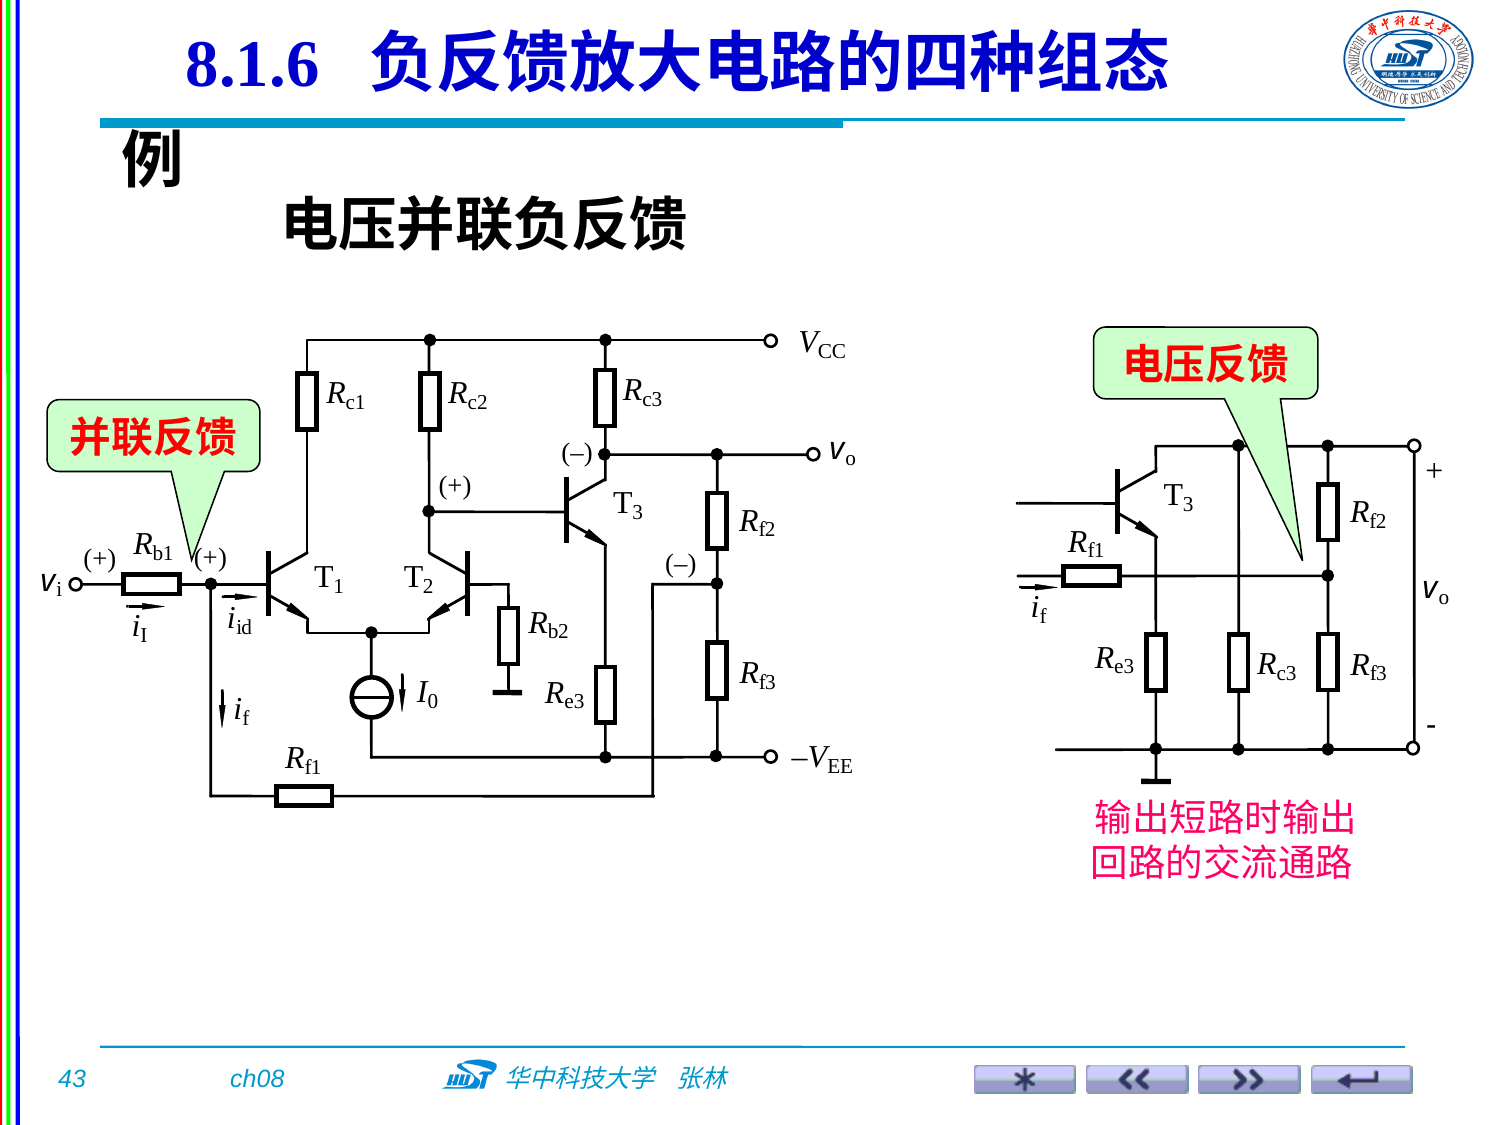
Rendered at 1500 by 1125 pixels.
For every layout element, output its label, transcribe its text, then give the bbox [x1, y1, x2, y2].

picture [1086, 1065, 1189, 1094]
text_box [29, 314, 1462, 810]
text_box 8.1.6 负反馈放大电路的四种组态 [171, 12, 1317, 108]
picture [441, 1059, 497, 1089]
picture [974, 1065, 1076, 1094]
text_box 例 [106, 121, 267, 204]
text_box 输出短路时输出回路的交流通路 [1062, 818, 1390, 892]
picture [1340, 7, 1479, 111]
picture [1311, 1065, 1413, 1094]
picture [1198, 1065, 1301, 1094]
text_box 电压并联负反馈 [265, 173, 768, 265]
